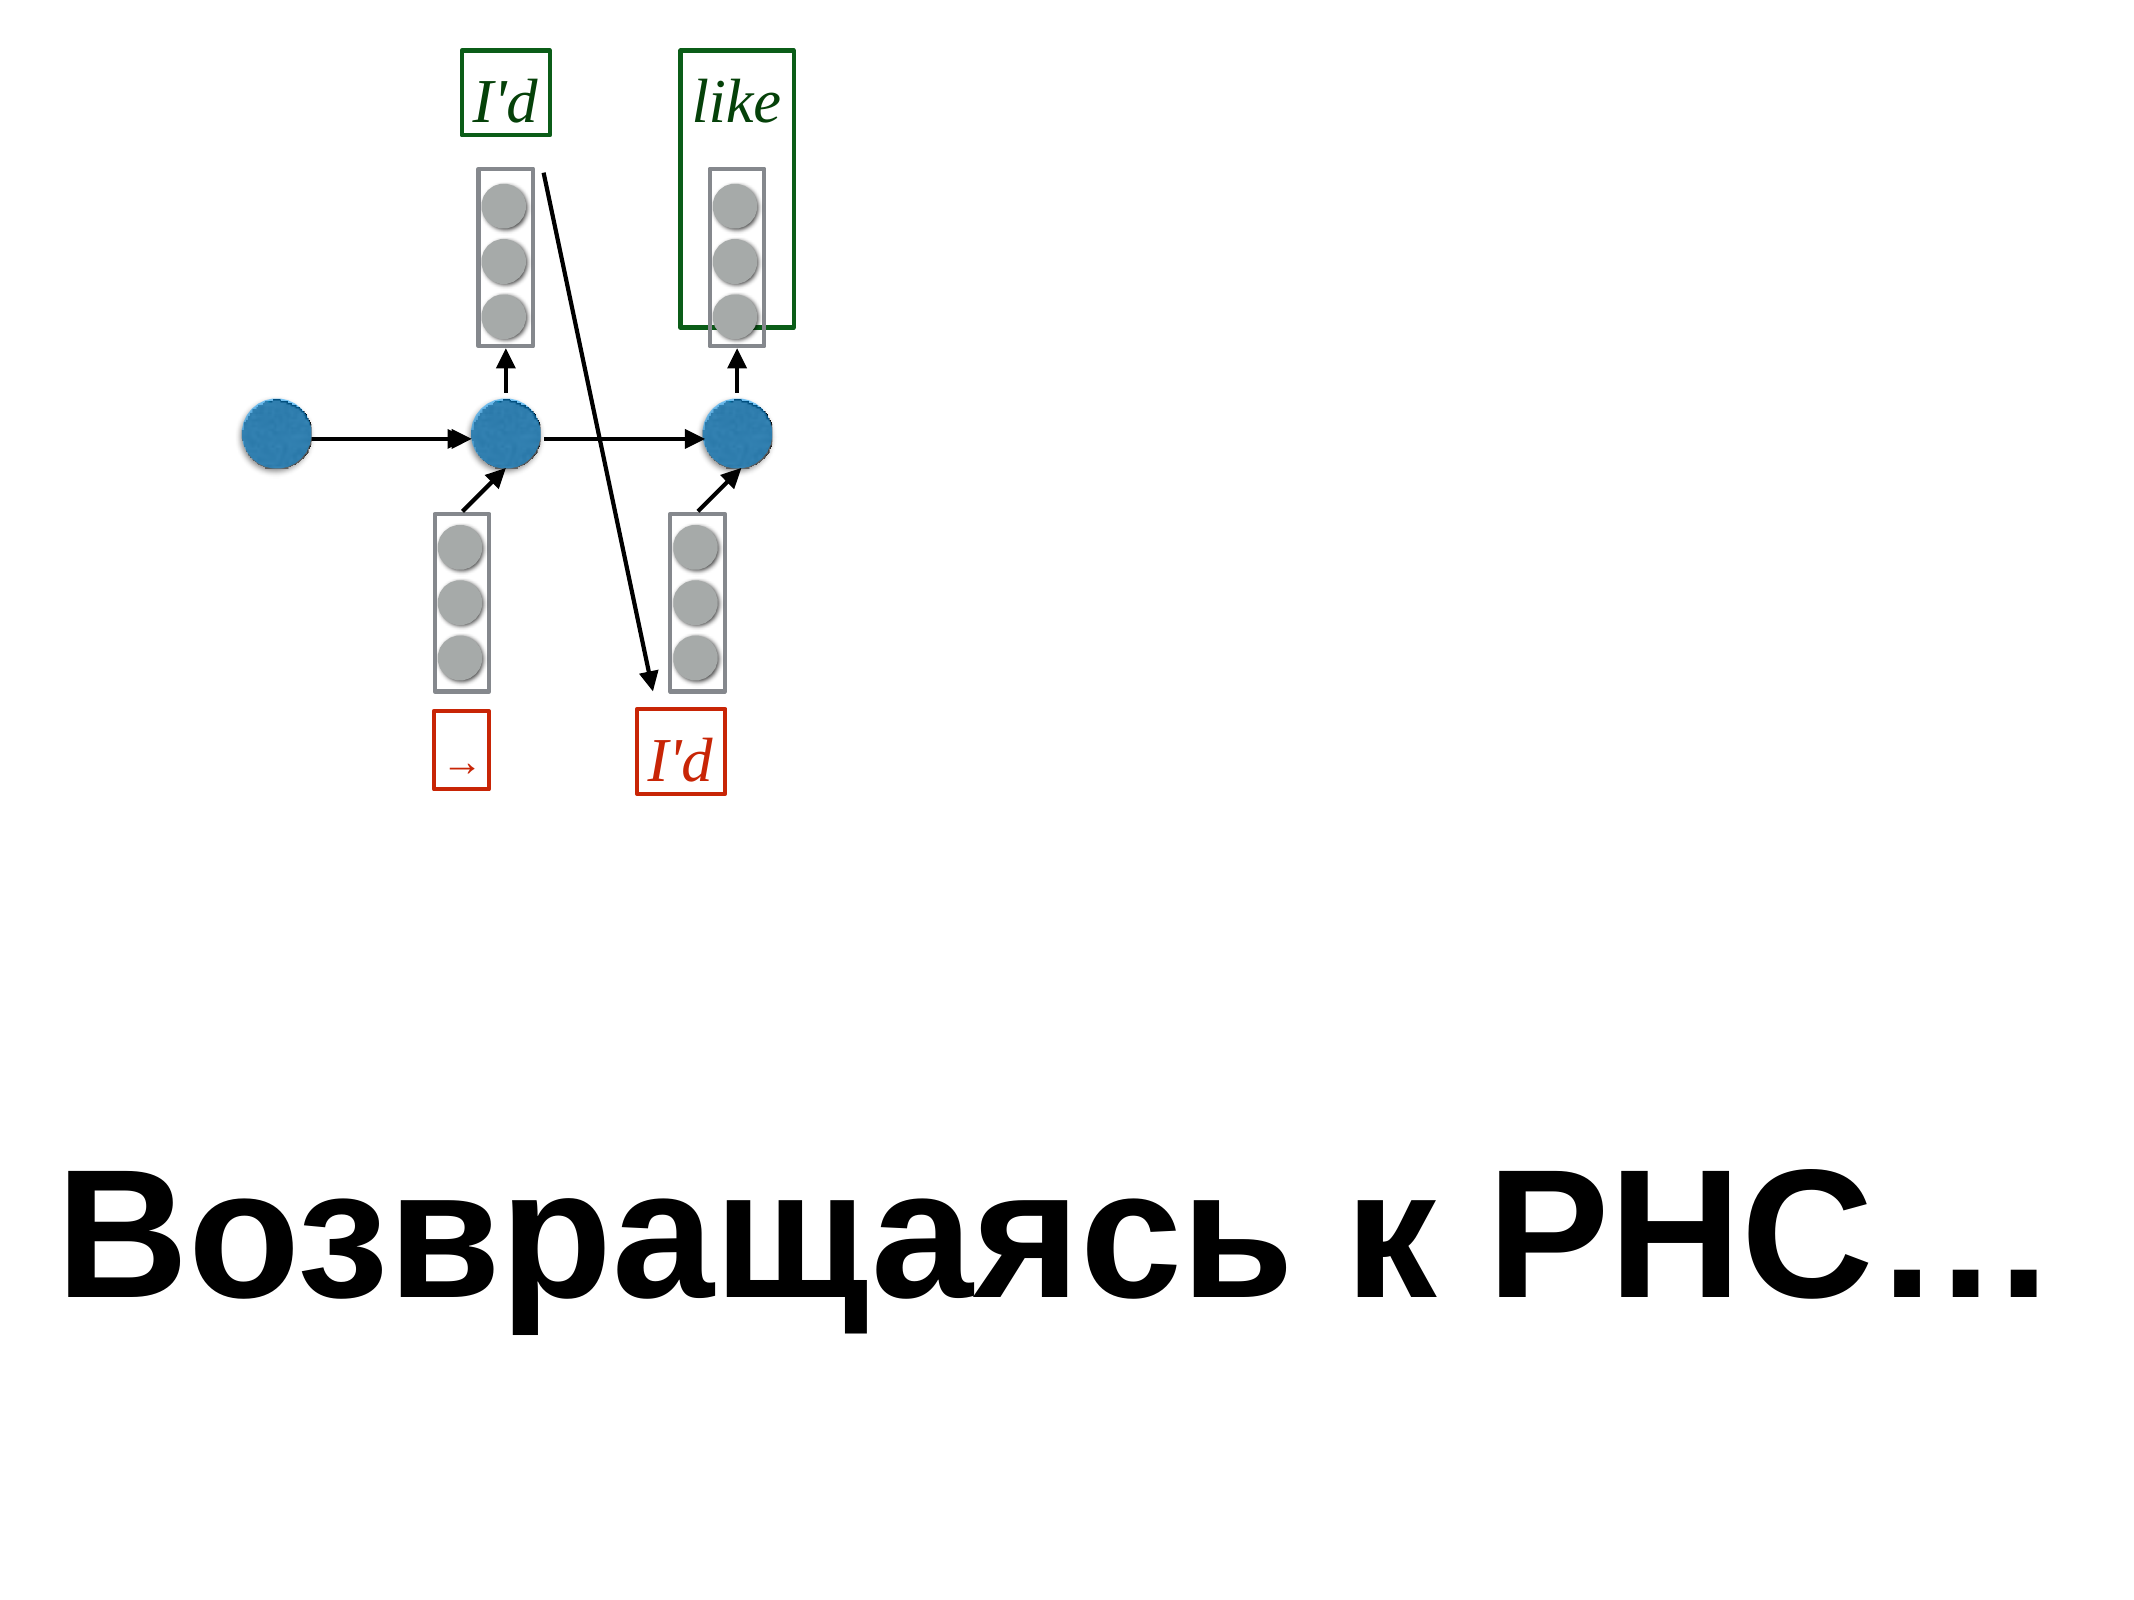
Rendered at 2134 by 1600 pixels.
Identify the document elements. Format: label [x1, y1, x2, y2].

text_box [495, 348, 516, 394]
text_box [434, 710, 489, 790]
text_box [54, 1112, 2134, 1335]
text_box [709, 168, 765, 347]
text_box [670, 513, 726, 692]
text_box [478, 168, 534, 347]
text_box [461, 50, 551, 136]
text_box [636, 709, 726, 794]
text_box [727, 348, 748, 394]
text_box [434, 513, 490, 692]
text_box [235, 172, 779, 692]
title [680, 50, 794, 328]
